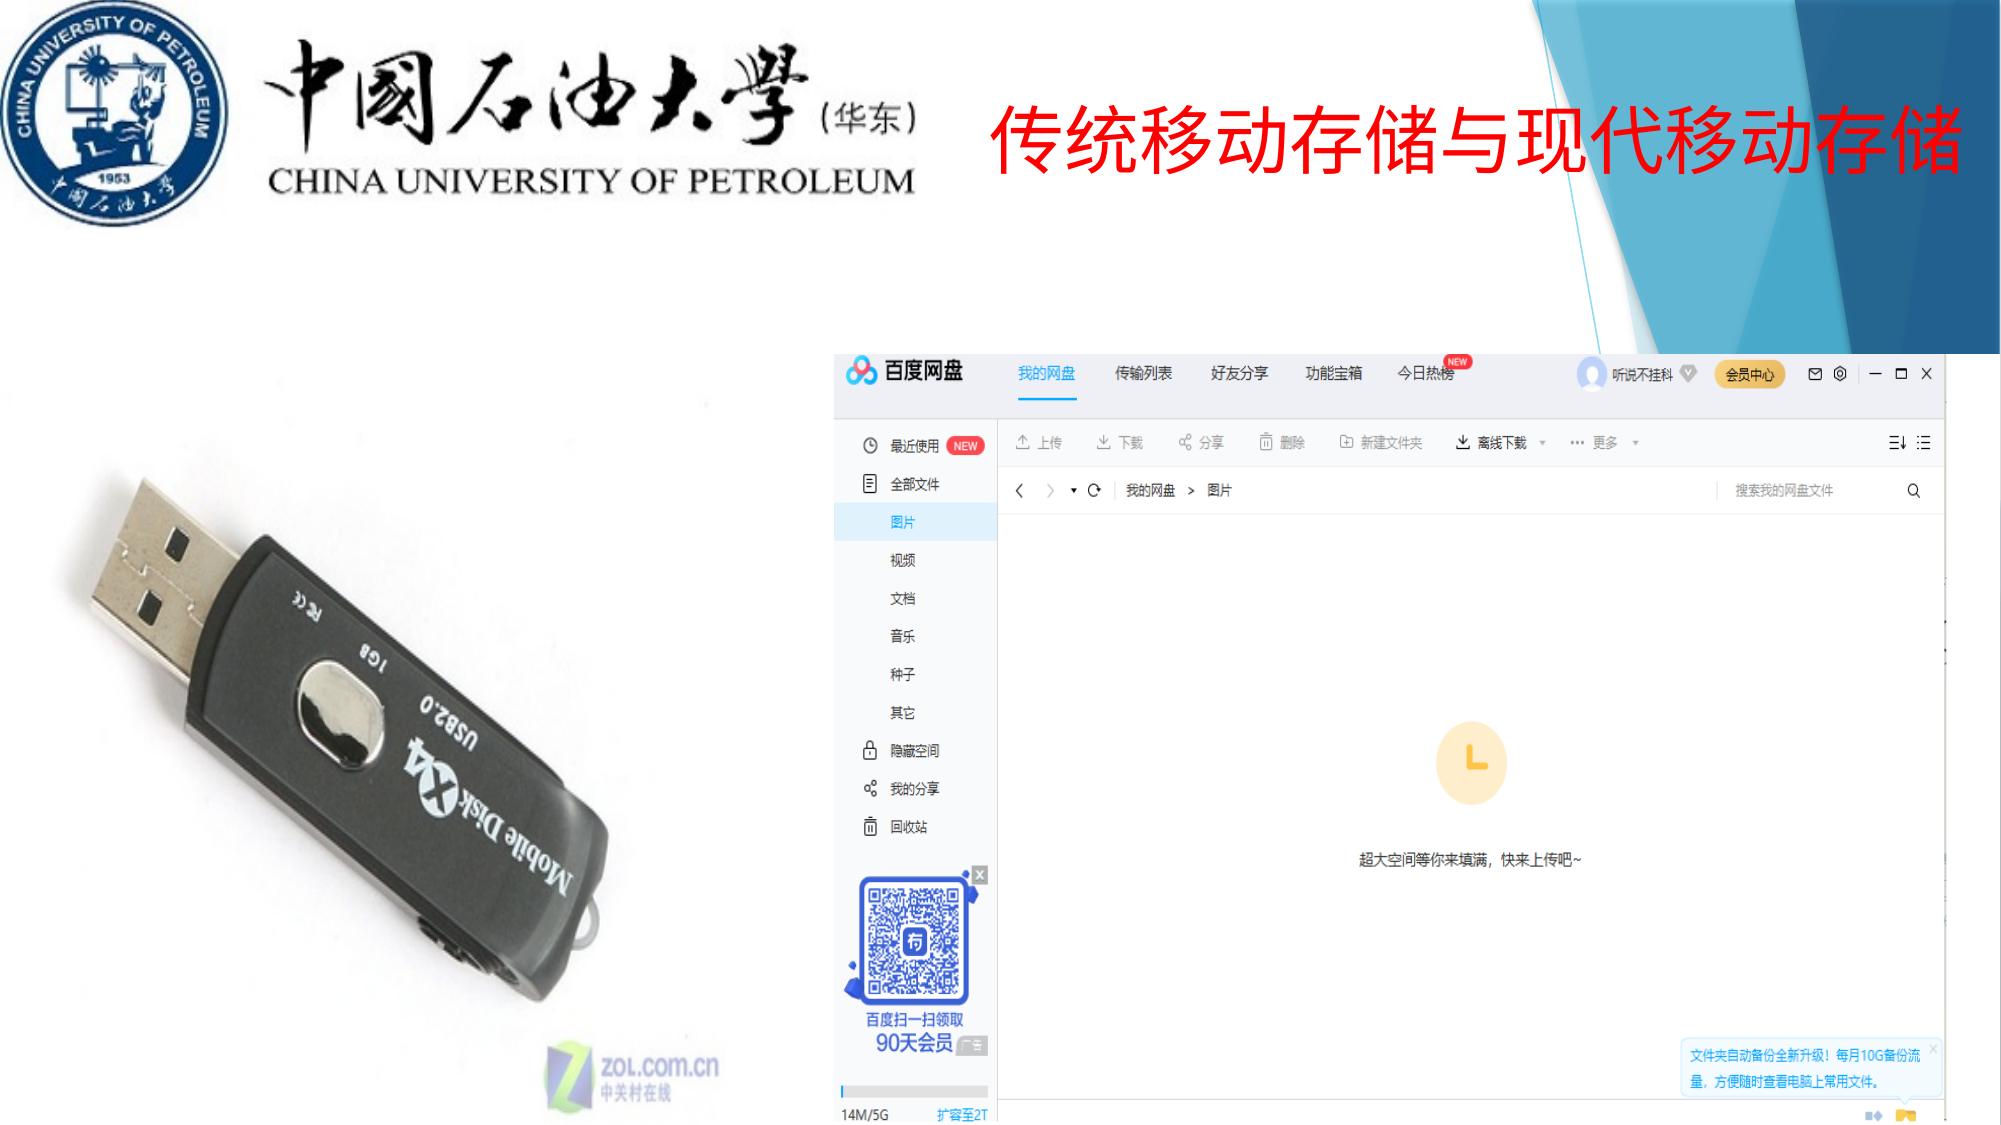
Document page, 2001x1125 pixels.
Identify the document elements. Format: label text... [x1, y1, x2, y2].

picture [0, 0, 917, 230]
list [0, 353, 726, 1125]
title 传统移动存储与现代移动存储 [974, 85, 2000, 229]
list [834, 353, 2000, 1125]
